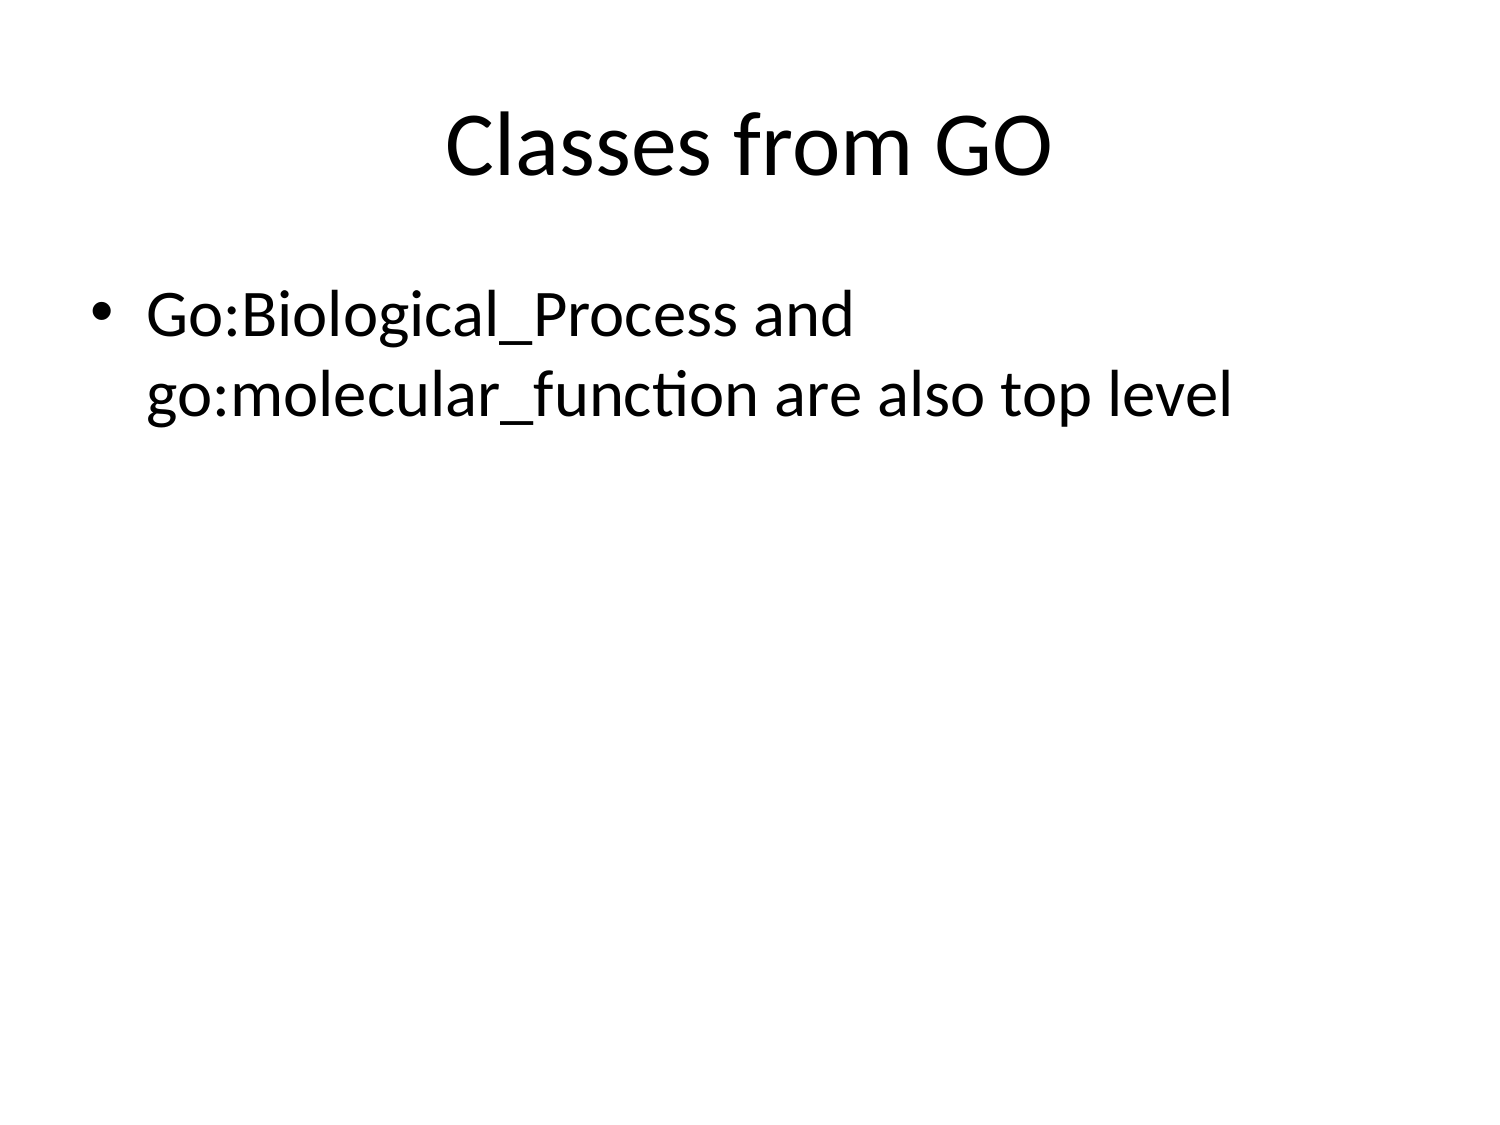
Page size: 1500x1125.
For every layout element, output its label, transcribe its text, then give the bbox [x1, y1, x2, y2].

list Go:Biological_Process and go:molecular_function are also top level [75, 262, 1425, 1005]
title Classes from GO [75, 45, 1425, 233]
